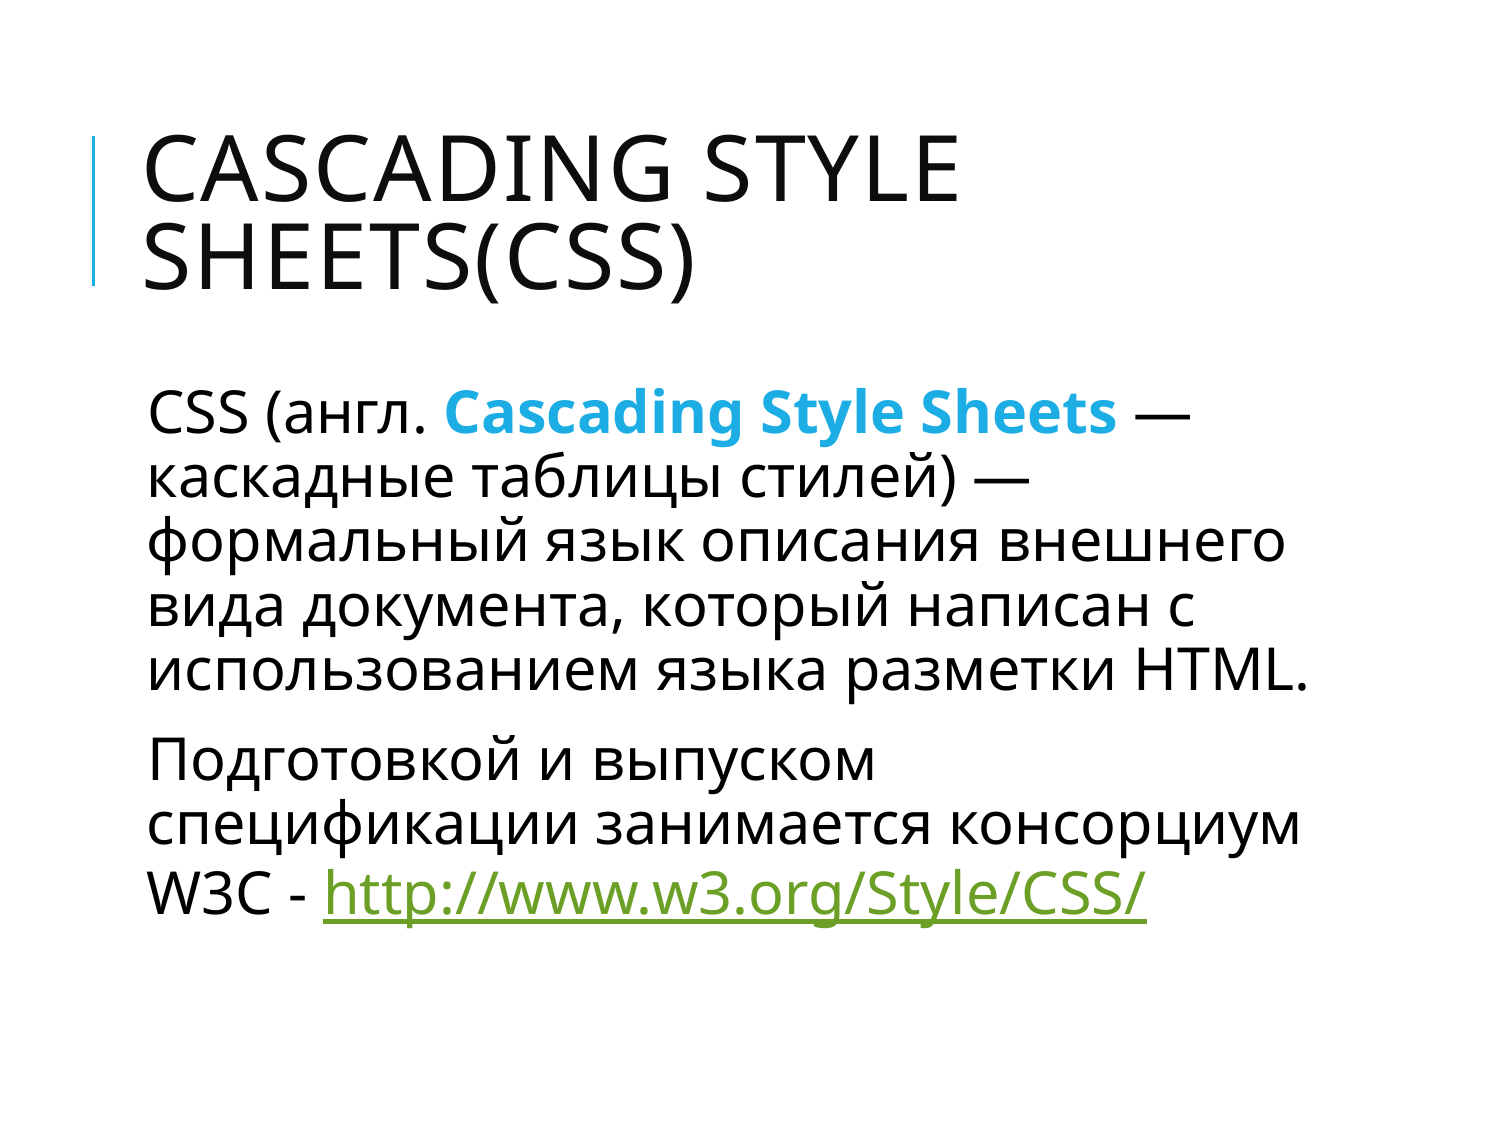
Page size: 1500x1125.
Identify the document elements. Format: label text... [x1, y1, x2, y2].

title Cascading Style Sheets(CSS) [126, 96, 1322, 342]
list CSS (англ. Cascading Style Sheets — каскадные таблицы стилей) — формальный язык описания внешнего вида документа, который написан с использованием языка разметки HTML. Подготовкой и выпуском спецификации занимается консорциум W3C - http://www.w3.org/Style/CSS/ [126, 375, 1322, 1035]
